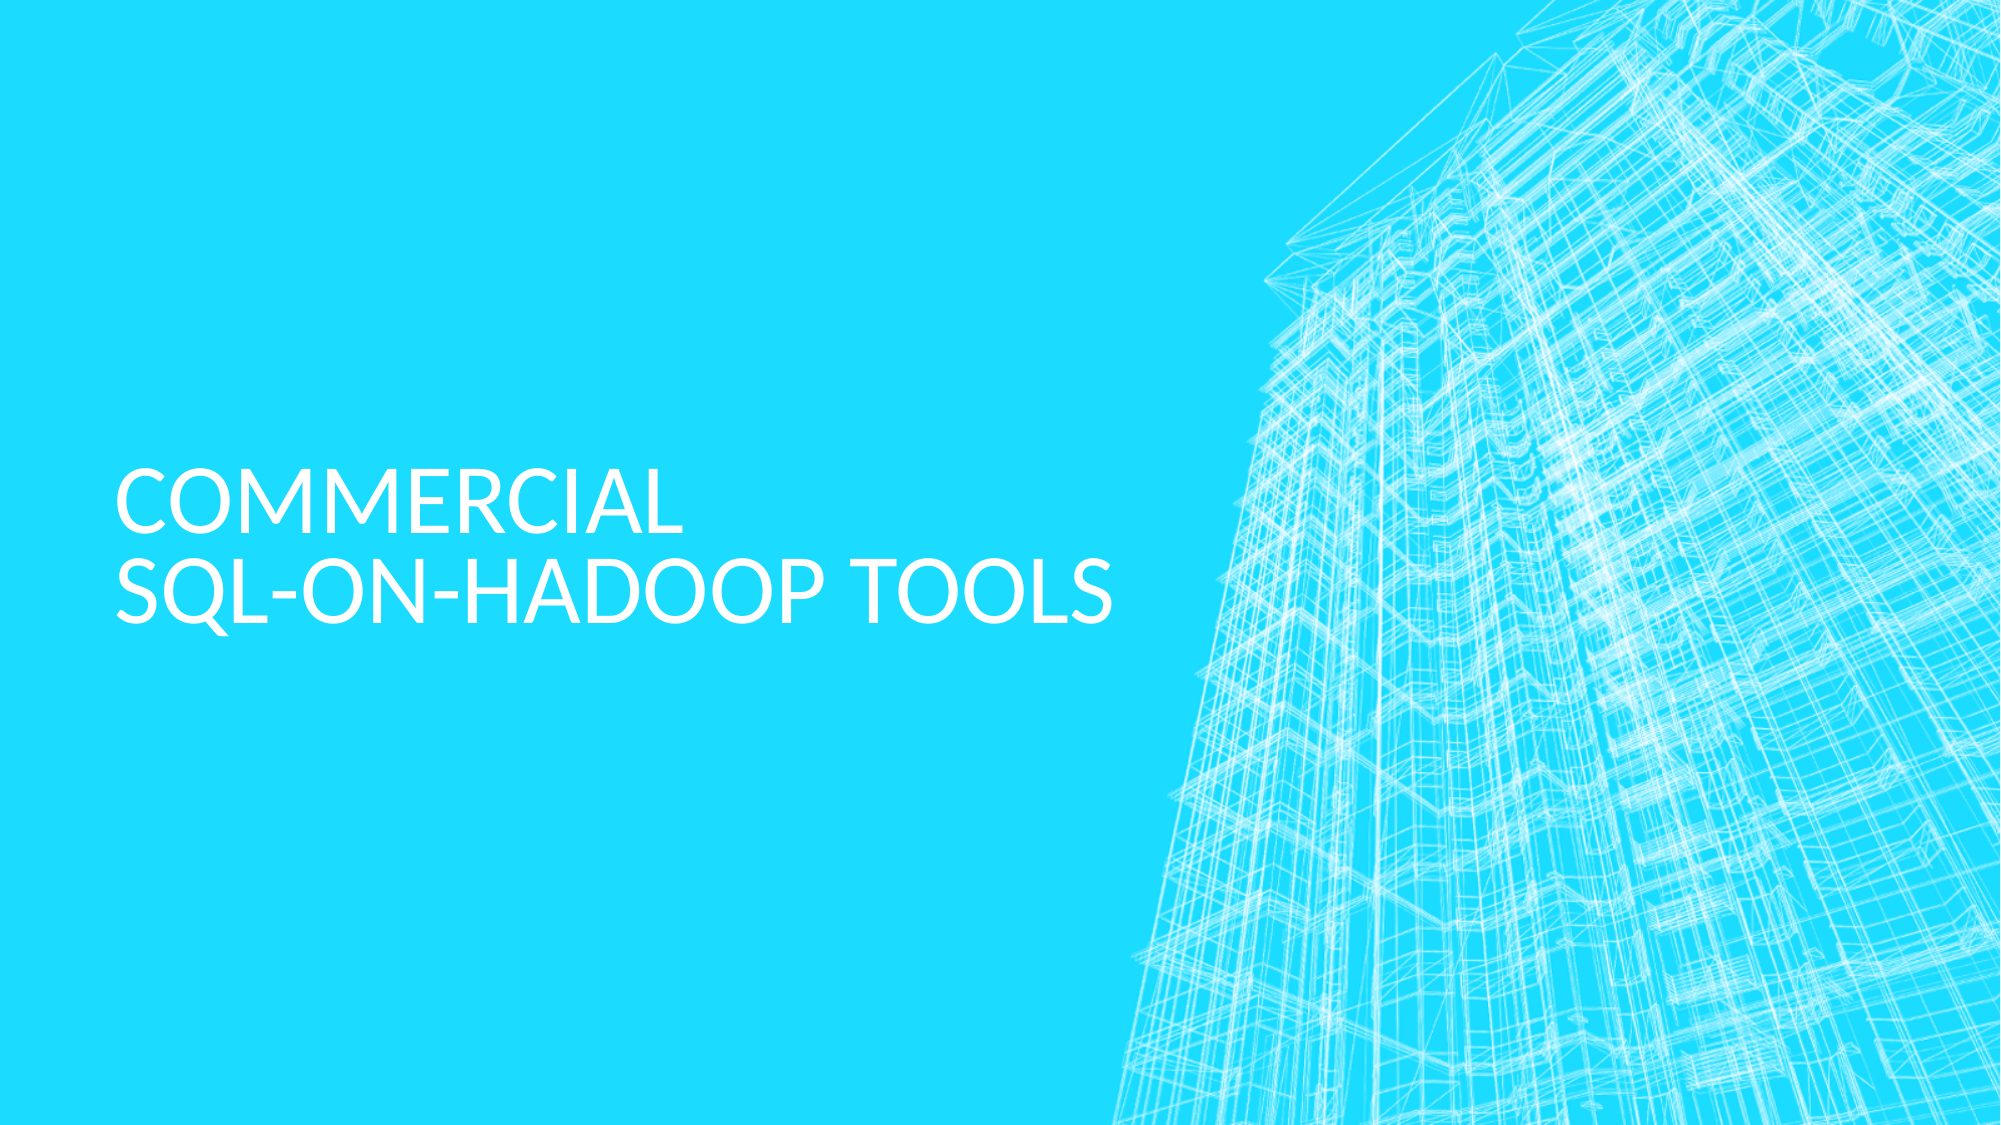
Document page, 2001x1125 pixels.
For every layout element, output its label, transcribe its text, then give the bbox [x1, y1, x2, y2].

picture [0, 0, 2001, 1125]
title Commercial SQL-on-Hadoop Tools [99, 123, 1225, 649]
